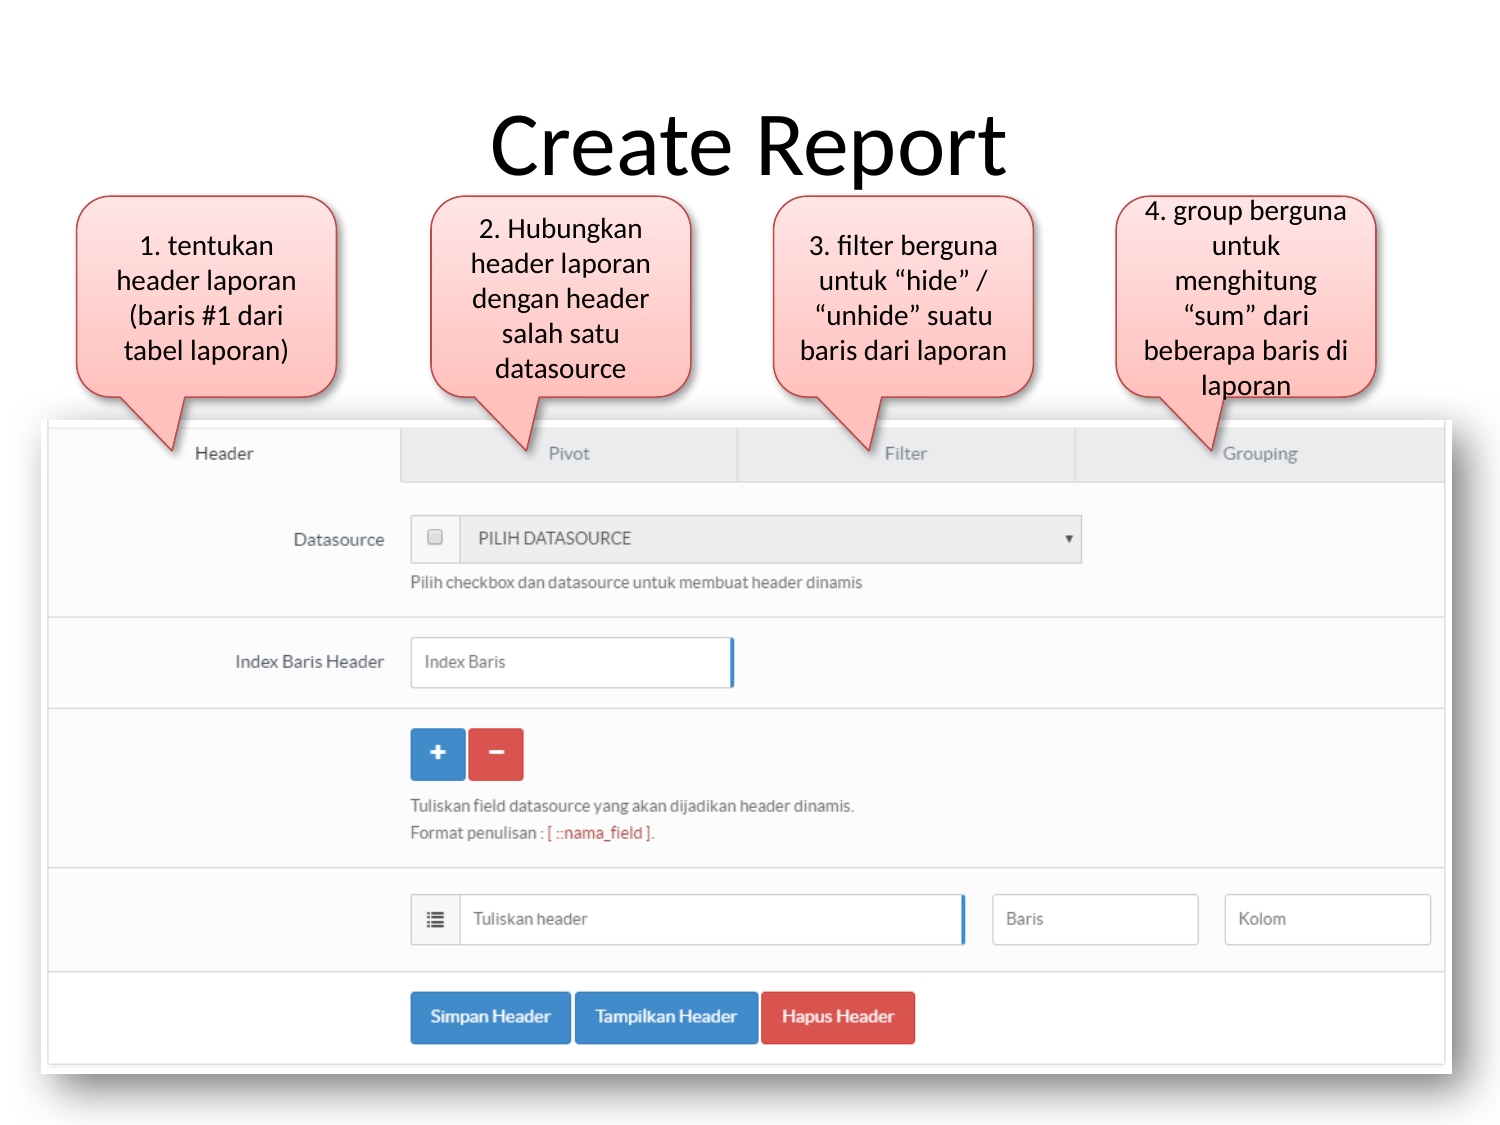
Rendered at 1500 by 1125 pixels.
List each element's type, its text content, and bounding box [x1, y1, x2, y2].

text_box 3. filter berguna untuk “hide” / “unhide” suatu baris dari laporan [772, 195, 1035, 419]
picture [40, 420, 1452, 1075]
text_box 2. Hubungkan header laporan dengan header salah satu datasource [430, 195, 692, 419]
text_box 1. tentukan header laporan (baris #1 dari tabel laporan) [75, 195, 338, 419]
title Create Report [75, 45, 1425, 233]
text_box 4. group berguna untuk menghitung “sum” dari beberapa baris di laporan [1115, 195, 1377, 419]
